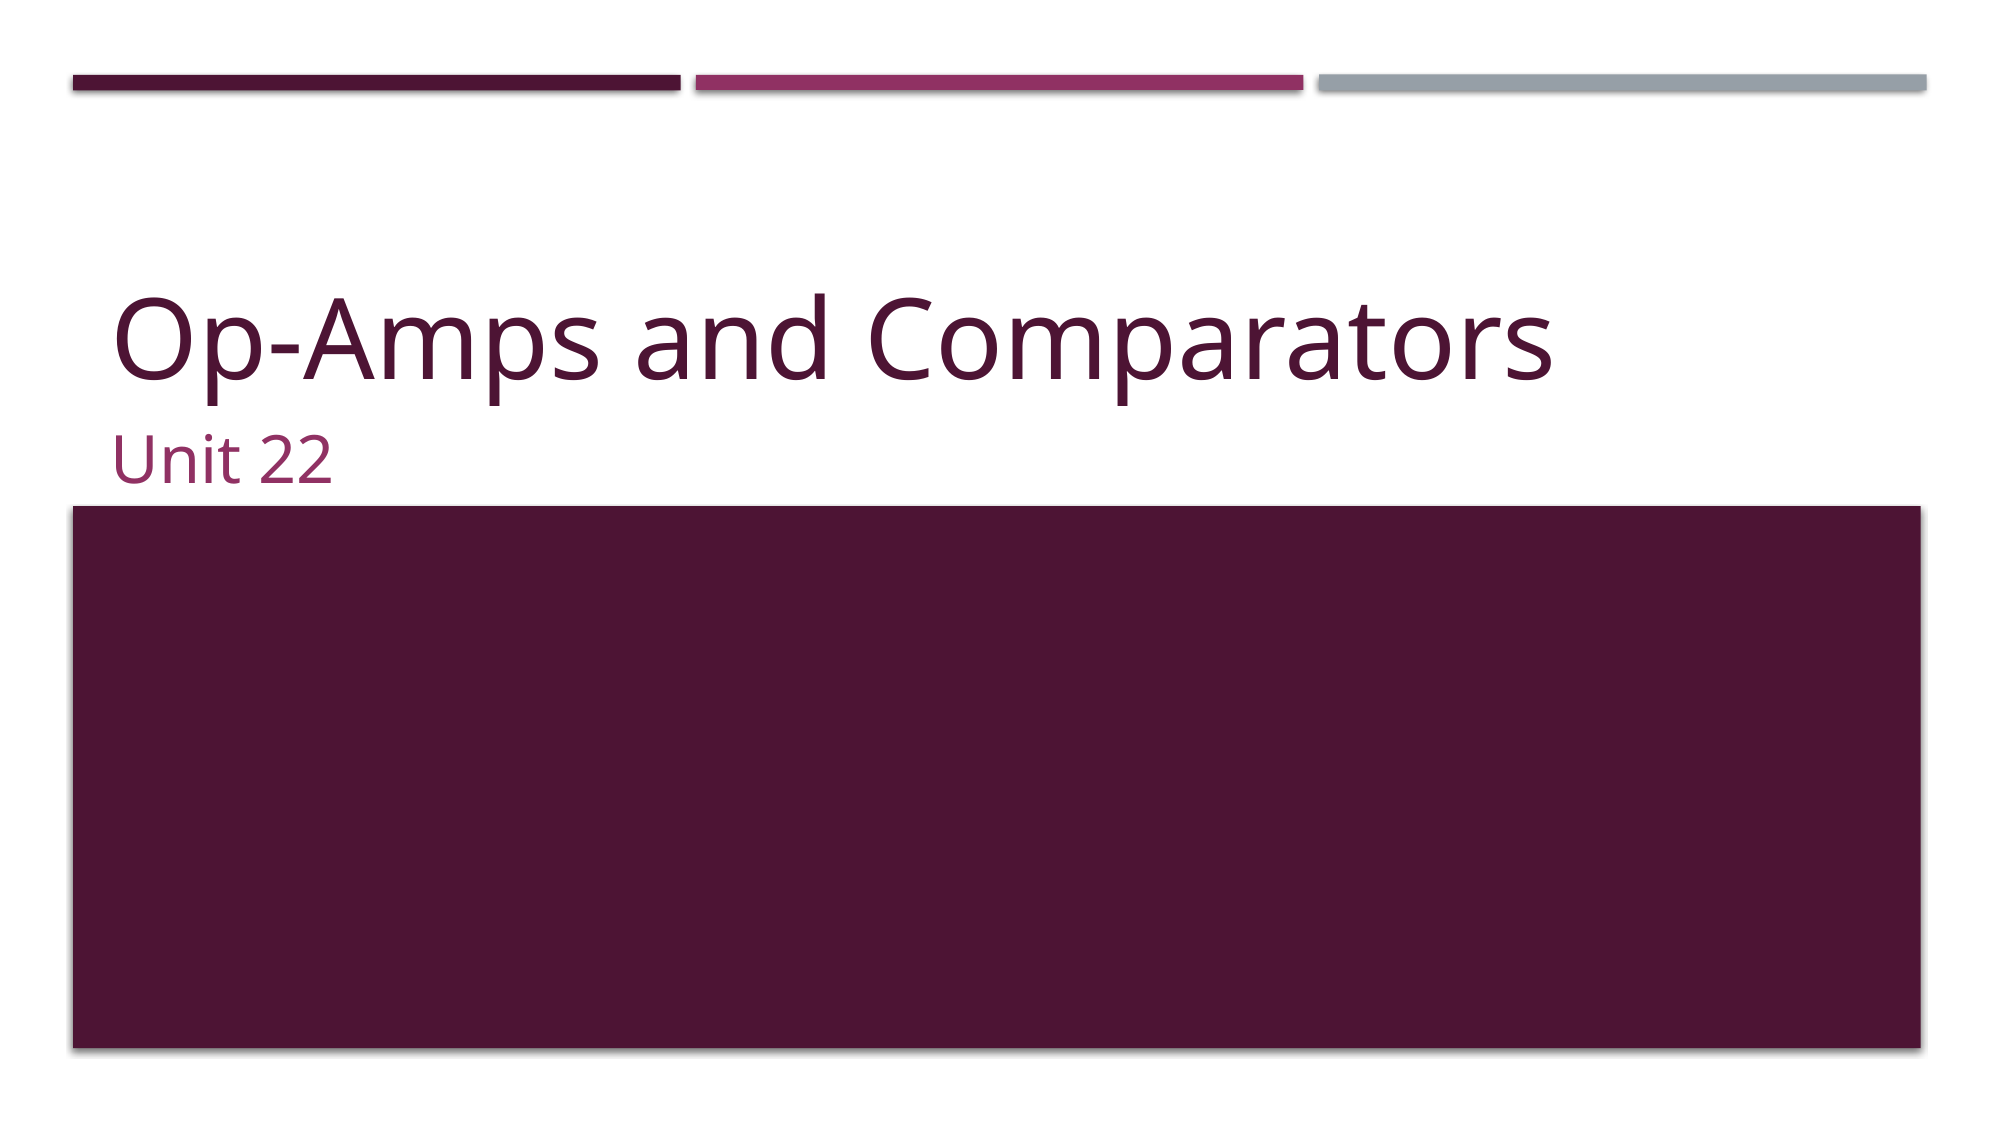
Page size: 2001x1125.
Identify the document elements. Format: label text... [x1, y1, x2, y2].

subtitle Unit 22 [95, 409, 1899, 507]
title Op-Amps and Comparators [95, 167, 1899, 409]
